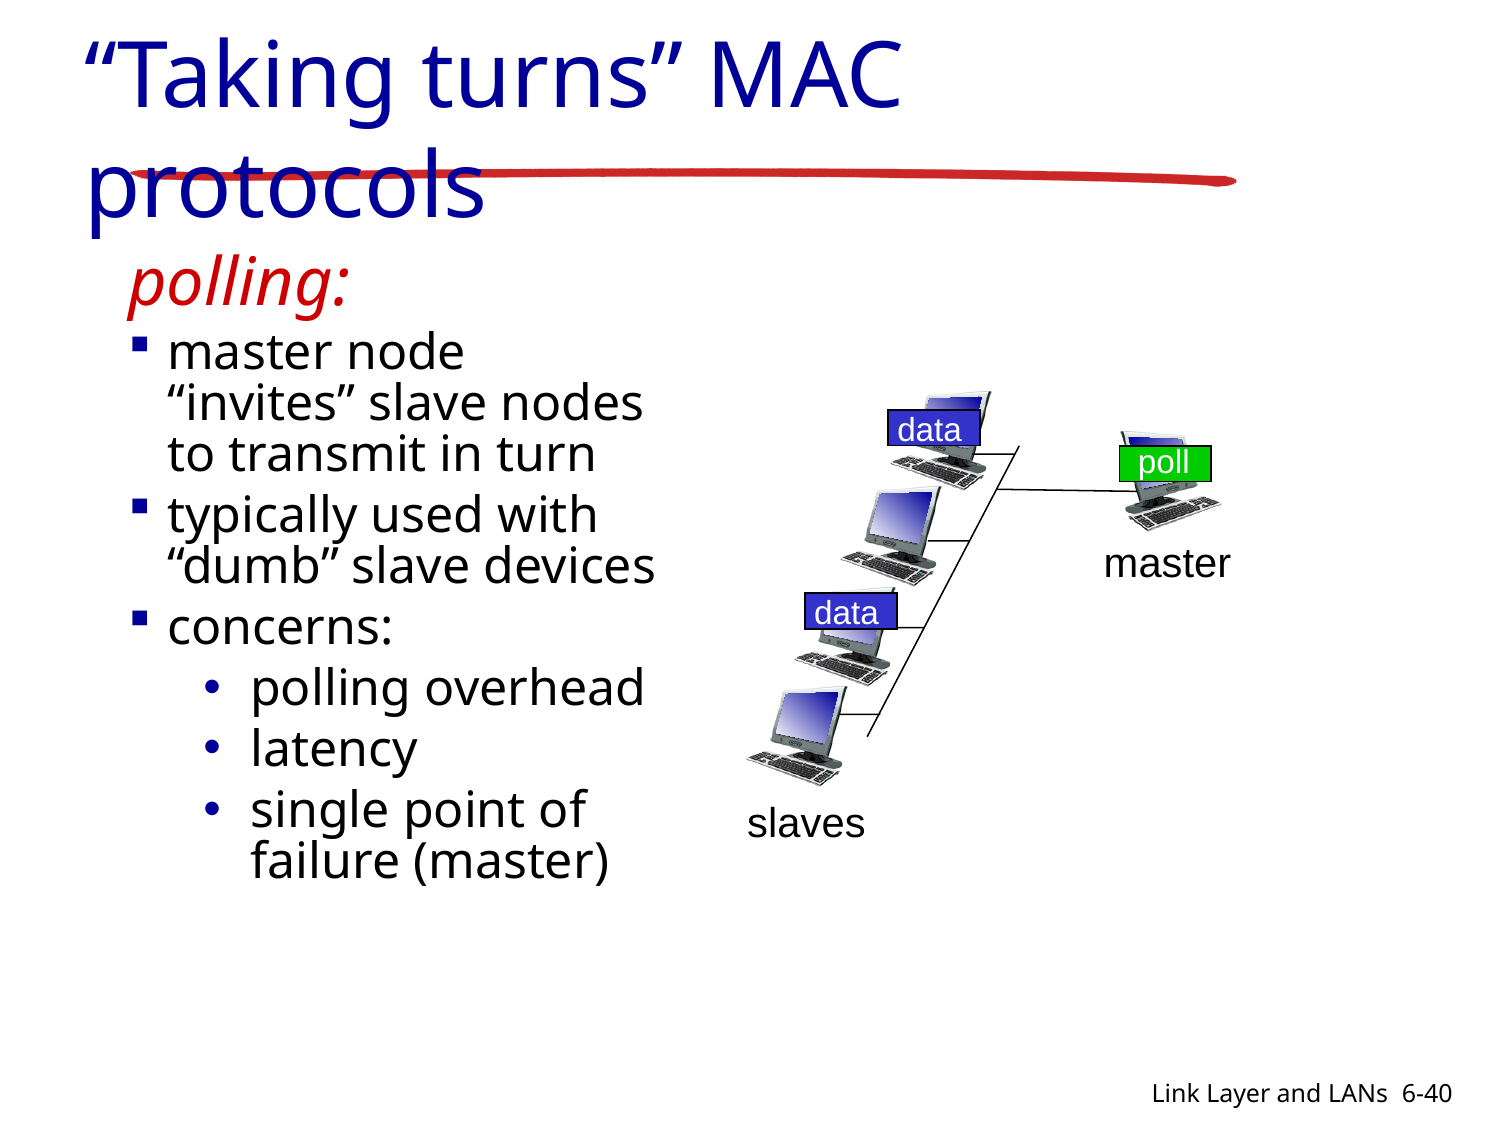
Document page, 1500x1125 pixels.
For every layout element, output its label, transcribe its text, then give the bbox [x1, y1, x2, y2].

picture [124, 163, 1251, 192]
title “Taking turns” MAC protocols [69, 32, 1345, 220]
text_box master [1089, 528, 1247, 594]
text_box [815, 481, 944, 594]
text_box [1116, 426, 1246, 539]
list polling: master node “invites” slave nodes to transmit in turn typically used with “dumb” slave devices concerns: polling overhead latency single point of failure (master) [113, 243, 681, 1075]
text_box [721, 681, 850, 794]
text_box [881, 400, 981, 456]
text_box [798, 583, 898, 640]
footer Link Layer and LANs [1045, 1069, 1404, 1110]
text_box slaves [732, 788, 881, 854]
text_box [864, 385, 994, 499]
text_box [769, 581, 898, 695]
slide_number 6-40 [1387, 1069, 1478, 1115]
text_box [1119, 432, 1212, 489]
